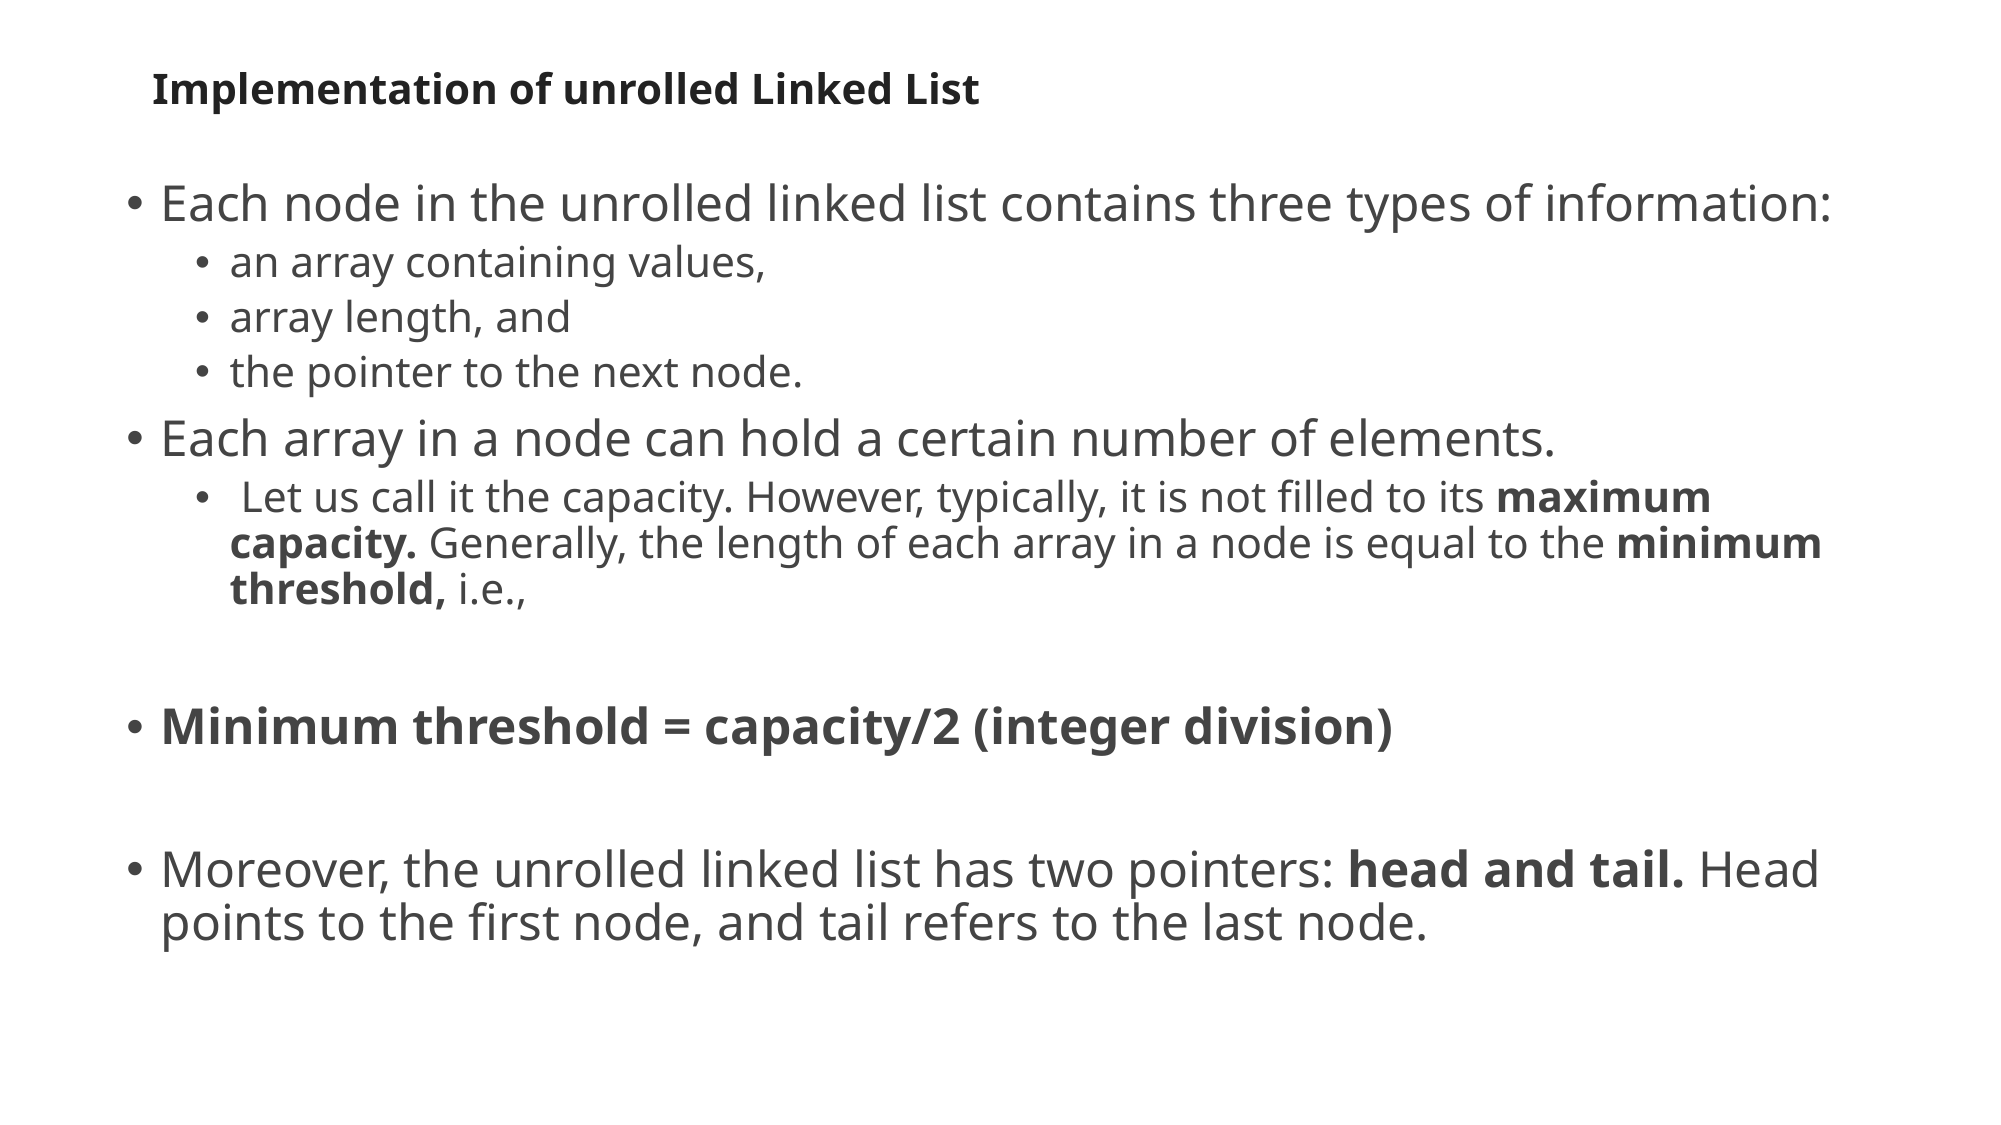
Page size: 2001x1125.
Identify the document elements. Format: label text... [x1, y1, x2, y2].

title Implementation of unrolled Linked List [137, 59, 1863, 171]
list Each node in the unrolled linked list contains three types of information: an array containing values, array length, and the pointer to the next node. Each array in a node can hold a certain number of elements. Let us call it the capacity. However, typically, it is not filled to its maximum capacity. Generally, the length of each array in a node is equal to the minimum threshold, i.e., Minimum threshold = capacity/2 (integer division) Moreover, the unrolled linked list has two pointers: head and tail. Head points to the first node, and tail refers to the last node. [111, 171, 1863, 1014]
